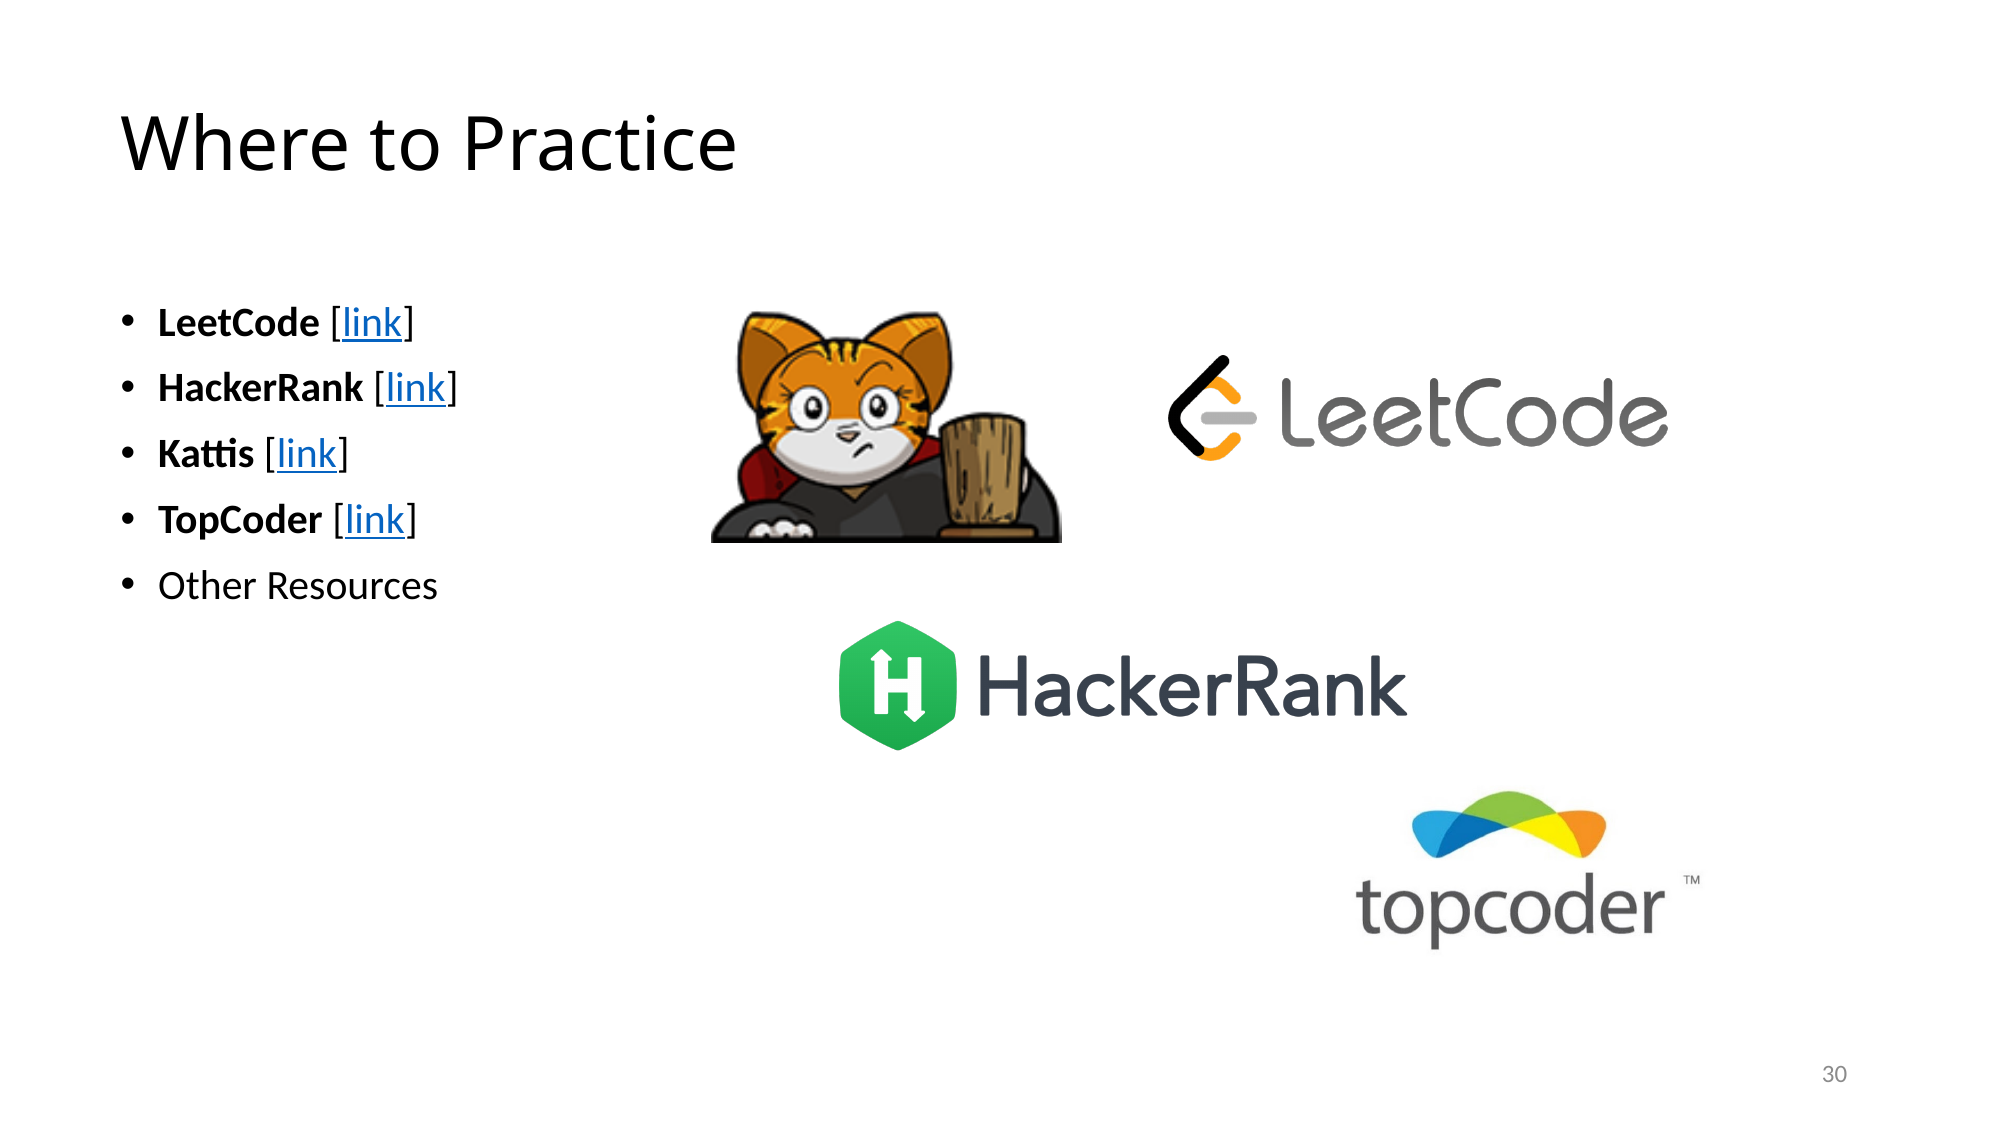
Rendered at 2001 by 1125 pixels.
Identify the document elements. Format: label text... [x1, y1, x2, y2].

list LeetCode [link] HackerRank [link] Kattis [link] TopCoder [link] Other Resources [105, 292, 921, 1014]
slide_number 30 [1751, 1042, 1863, 1103]
title Where to Practice [105, 52, 921, 240]
picture [711, 269, 1751, 1114]
